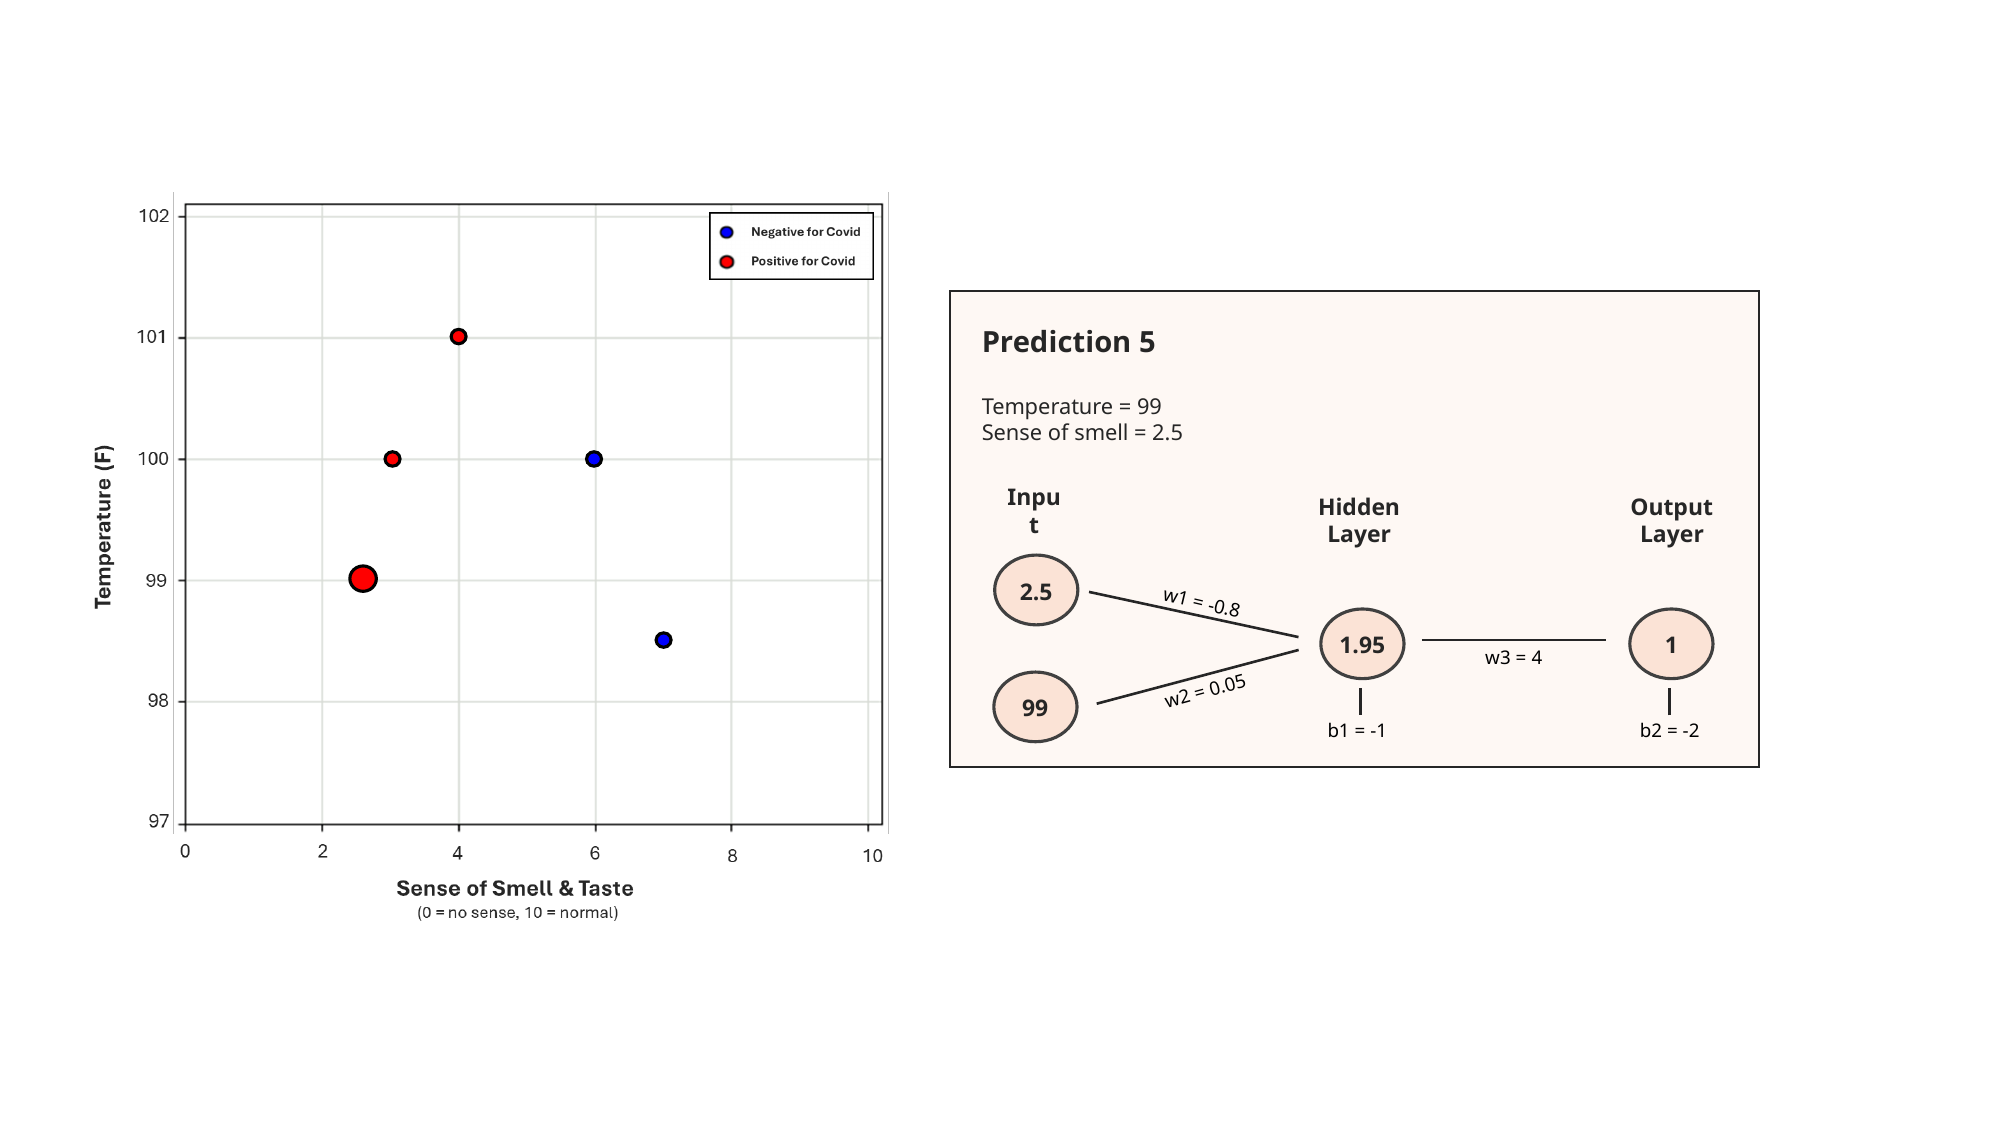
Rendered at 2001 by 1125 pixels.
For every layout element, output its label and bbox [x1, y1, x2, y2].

picture [81, 191, 895, 934]
text_box [949, 290, 1760, 768]
